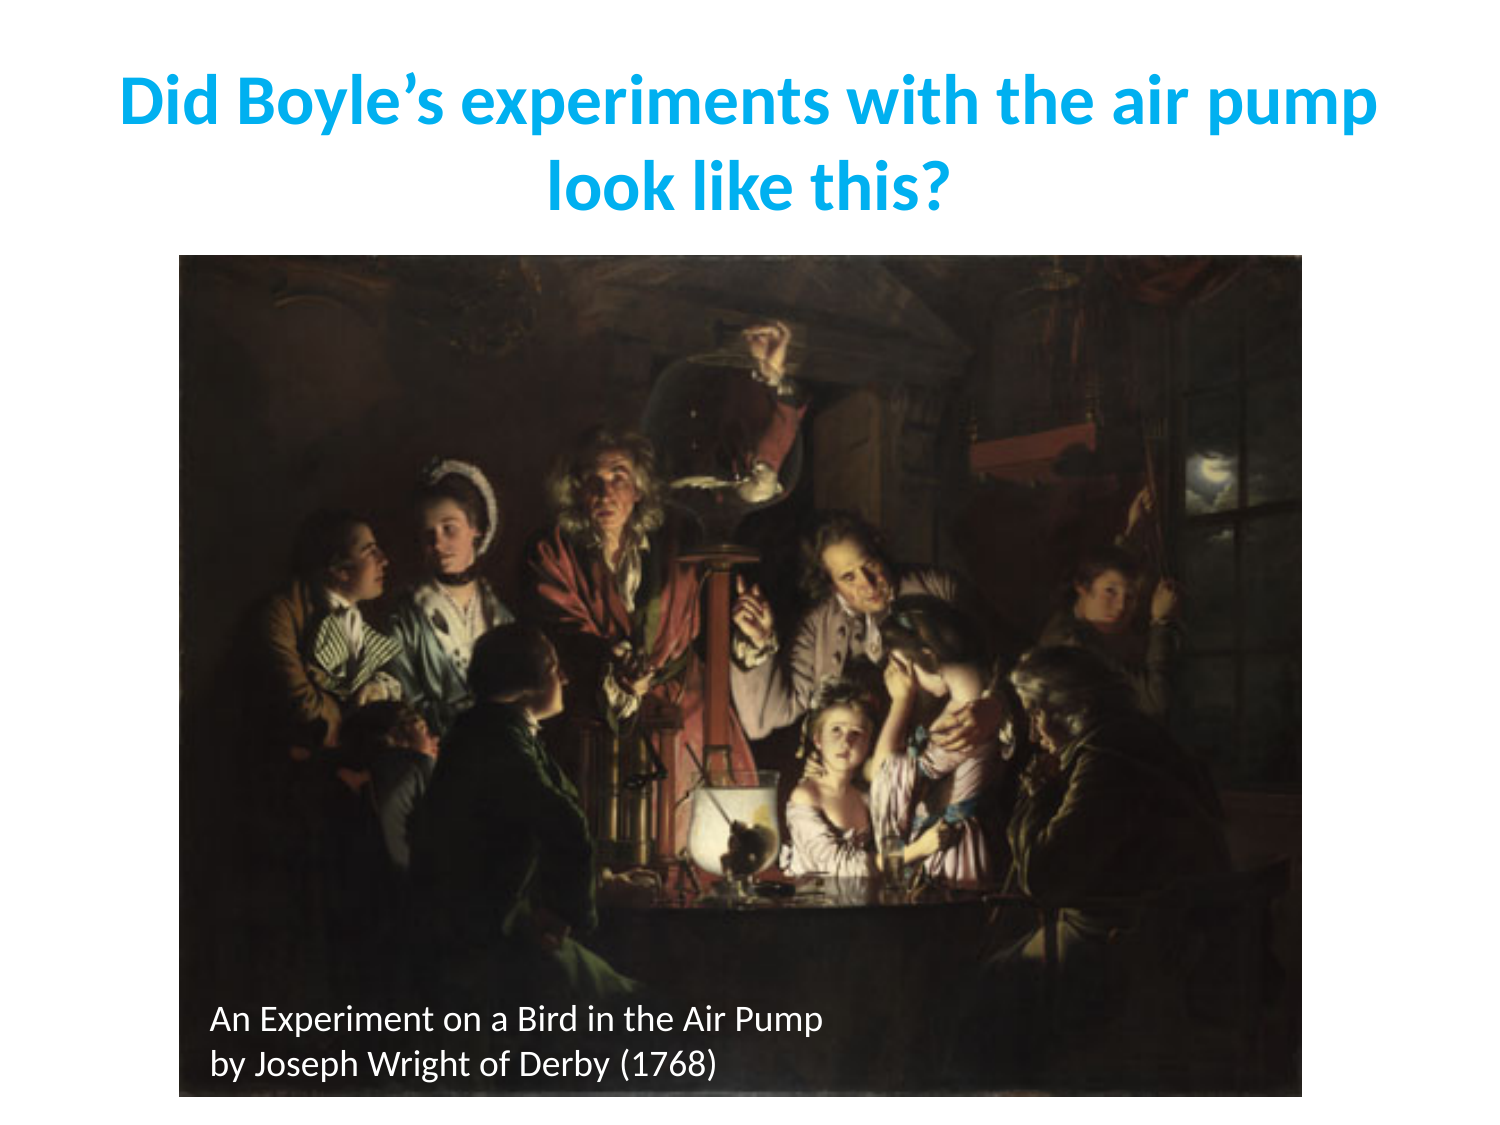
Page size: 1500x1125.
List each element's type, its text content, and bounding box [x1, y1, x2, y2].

title Did Boyle’s experiments with the air pump look like this? [75, 45, 1425, 233]
picture [179, 255, 1302, 1097]
